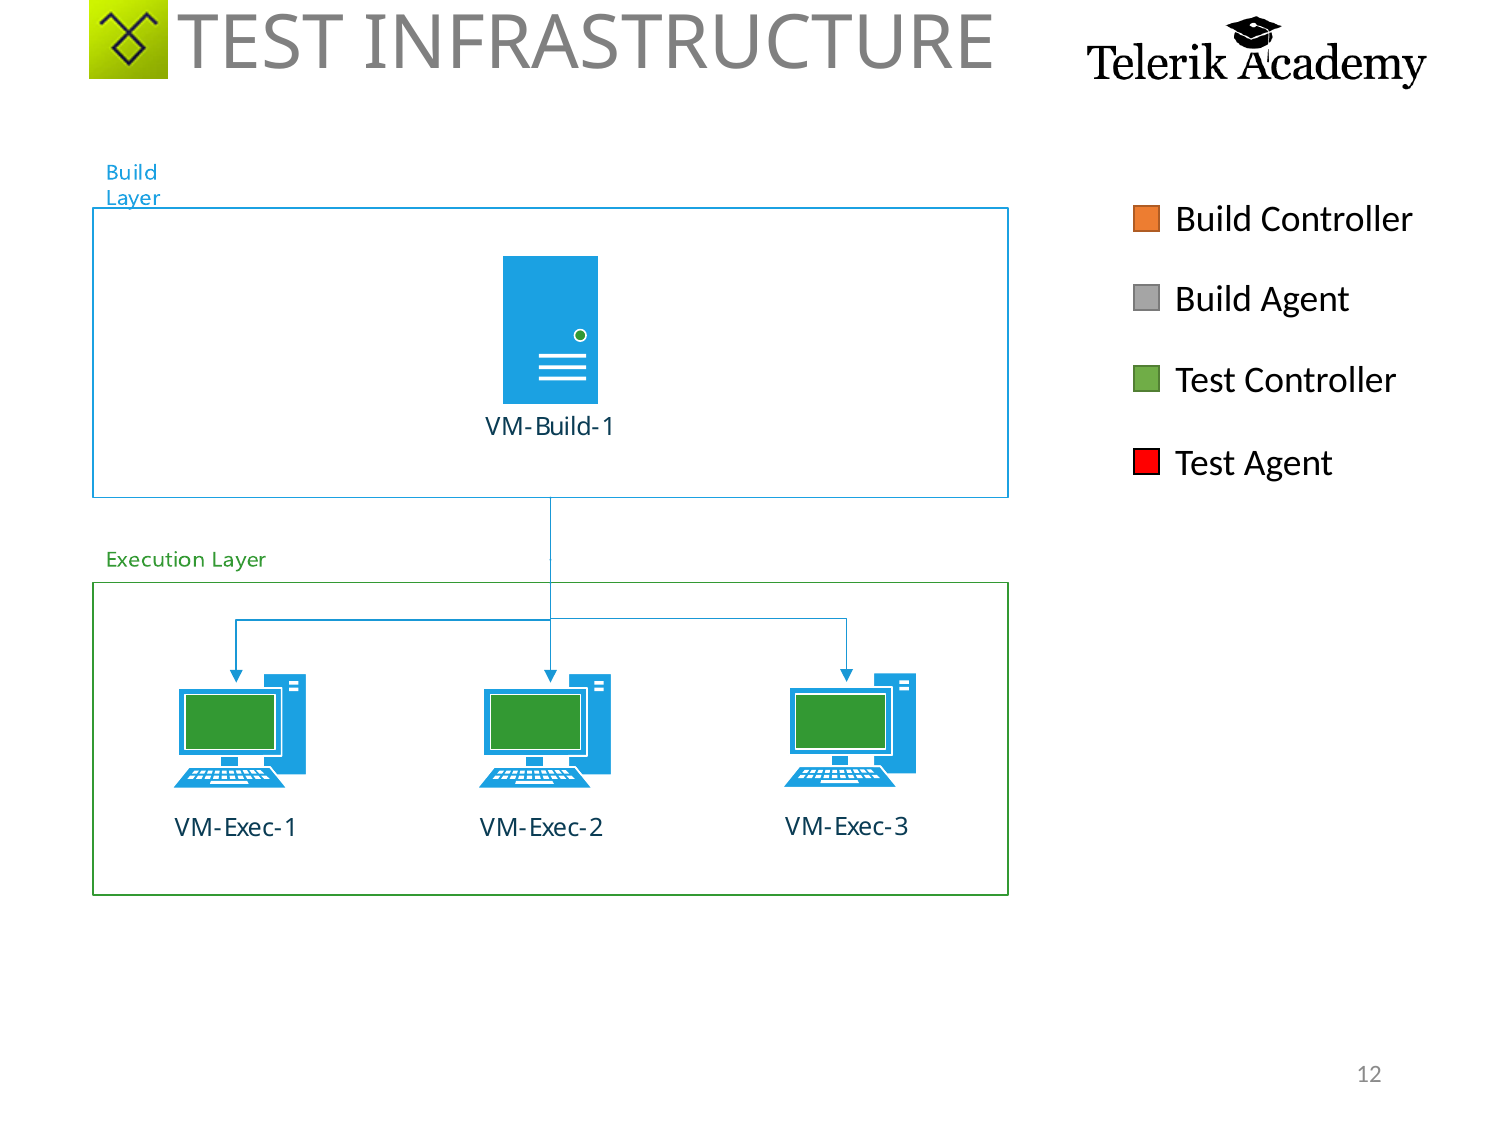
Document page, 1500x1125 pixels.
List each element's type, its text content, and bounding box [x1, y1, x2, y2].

text_box Build Agent [1160, 266, 1366, 326]
text_box Build Controller [1160, 186, 1429, 247]
text_box TEST INFRASTRUCTURE [163, 0, 1012, 91]
text_box Test Agent [1160, 430, 1349, 491]
text_box [1133, 205, 1160, 232]
text_box [1133, 448, 1160, 475]
text_box [1133, 365, 1160, 392]
slide_number 12 [1059, 1042, 1397, 1103]
text_box [1133, 284, 1160, 311]
picture [89, 149, 1010, 896]
picture [1069, 0, 1439, 102]
picture [89, 0, 168, 79]
text_box Test Controller [1160, 347, 1412, 408]
